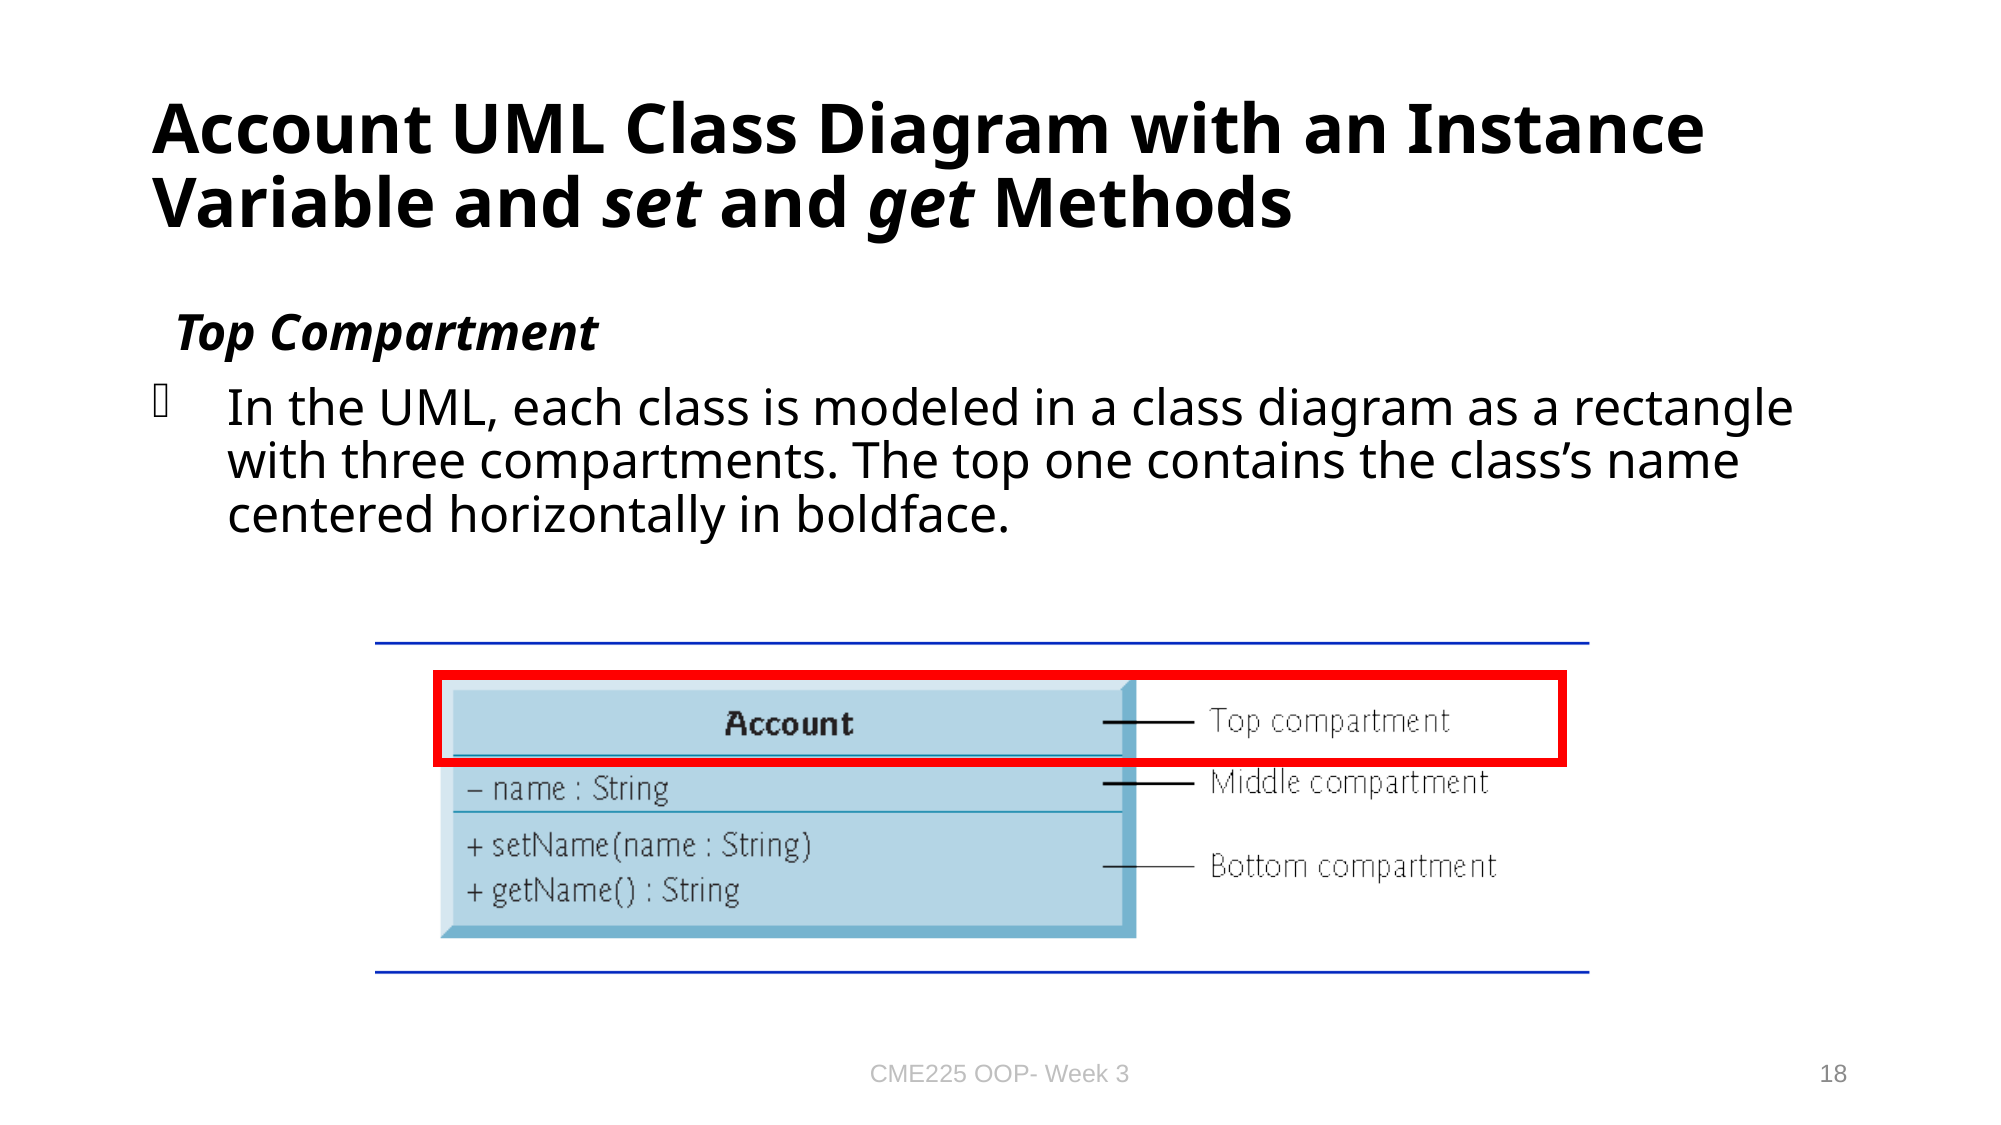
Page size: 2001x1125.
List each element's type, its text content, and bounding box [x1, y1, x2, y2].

slide_number 18 [1412, 1042, 1863, 1103]
title Account UML Class Diagram with an Instance Variable and set and get Methods [137, 59, 1863, 278]
list Top Compartment In the UML, each class is modeled in a class diagram as a rectangle with three compartments. The top one contains the class’s name centered horizontally in boldface. [137, 299, 1863, 1014]
footer CME225 OOP- Week 3 [662, 1042, 1338, 1103]
picture [374, 563, 1625, 984]
